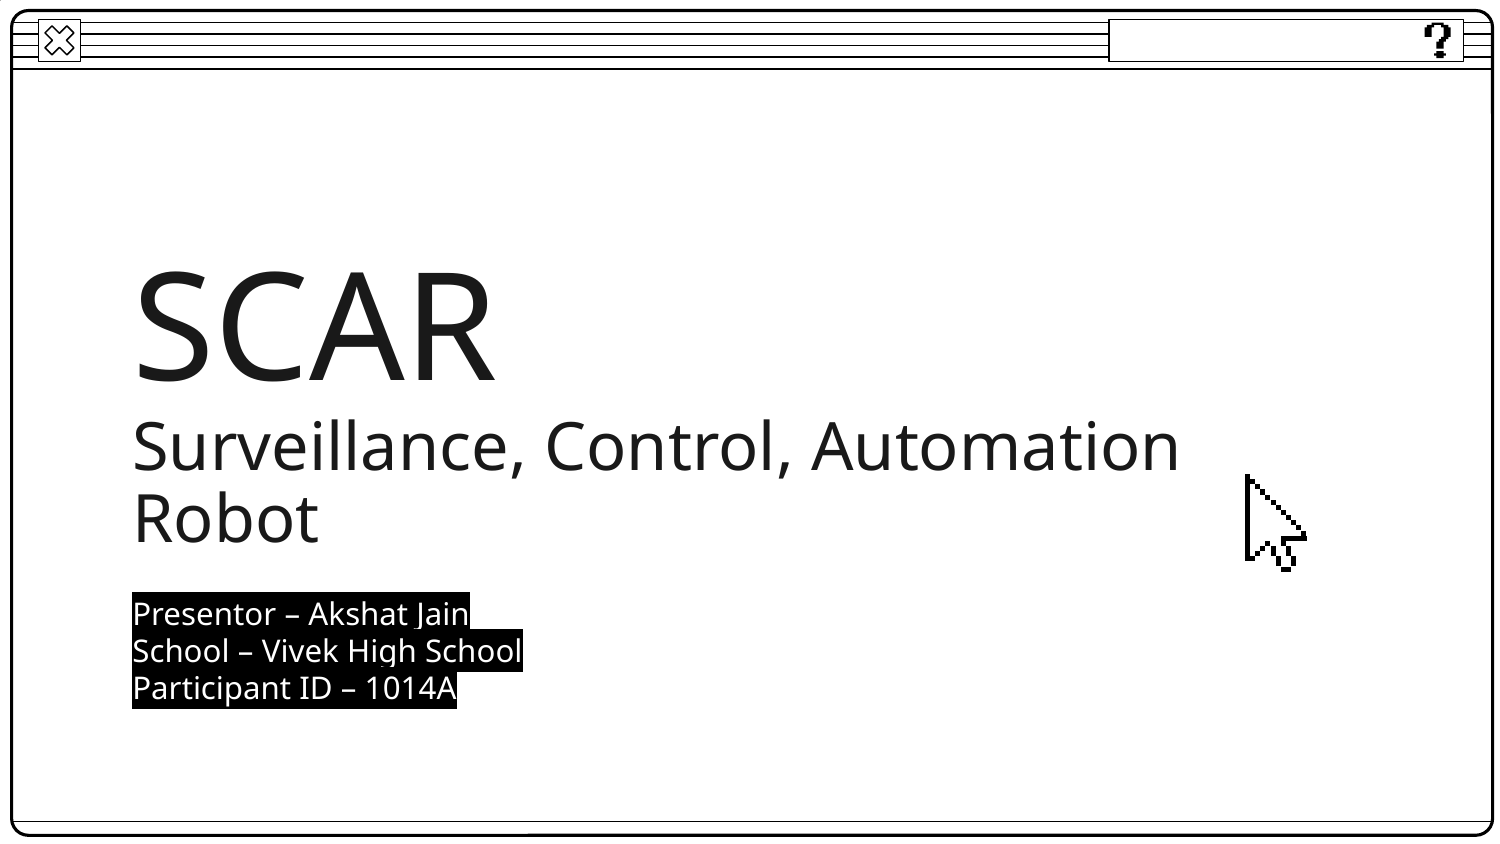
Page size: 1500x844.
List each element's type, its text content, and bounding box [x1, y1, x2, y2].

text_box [1244, 473, 1307, 573]
title SCAR Surveillance, Control, Automation Robot [117, 154, 1383, 648]
subtitle Presentor – Akshat Jain School – Vivek High School Participant ID – 1014A [117, 648, 1383, 690]
